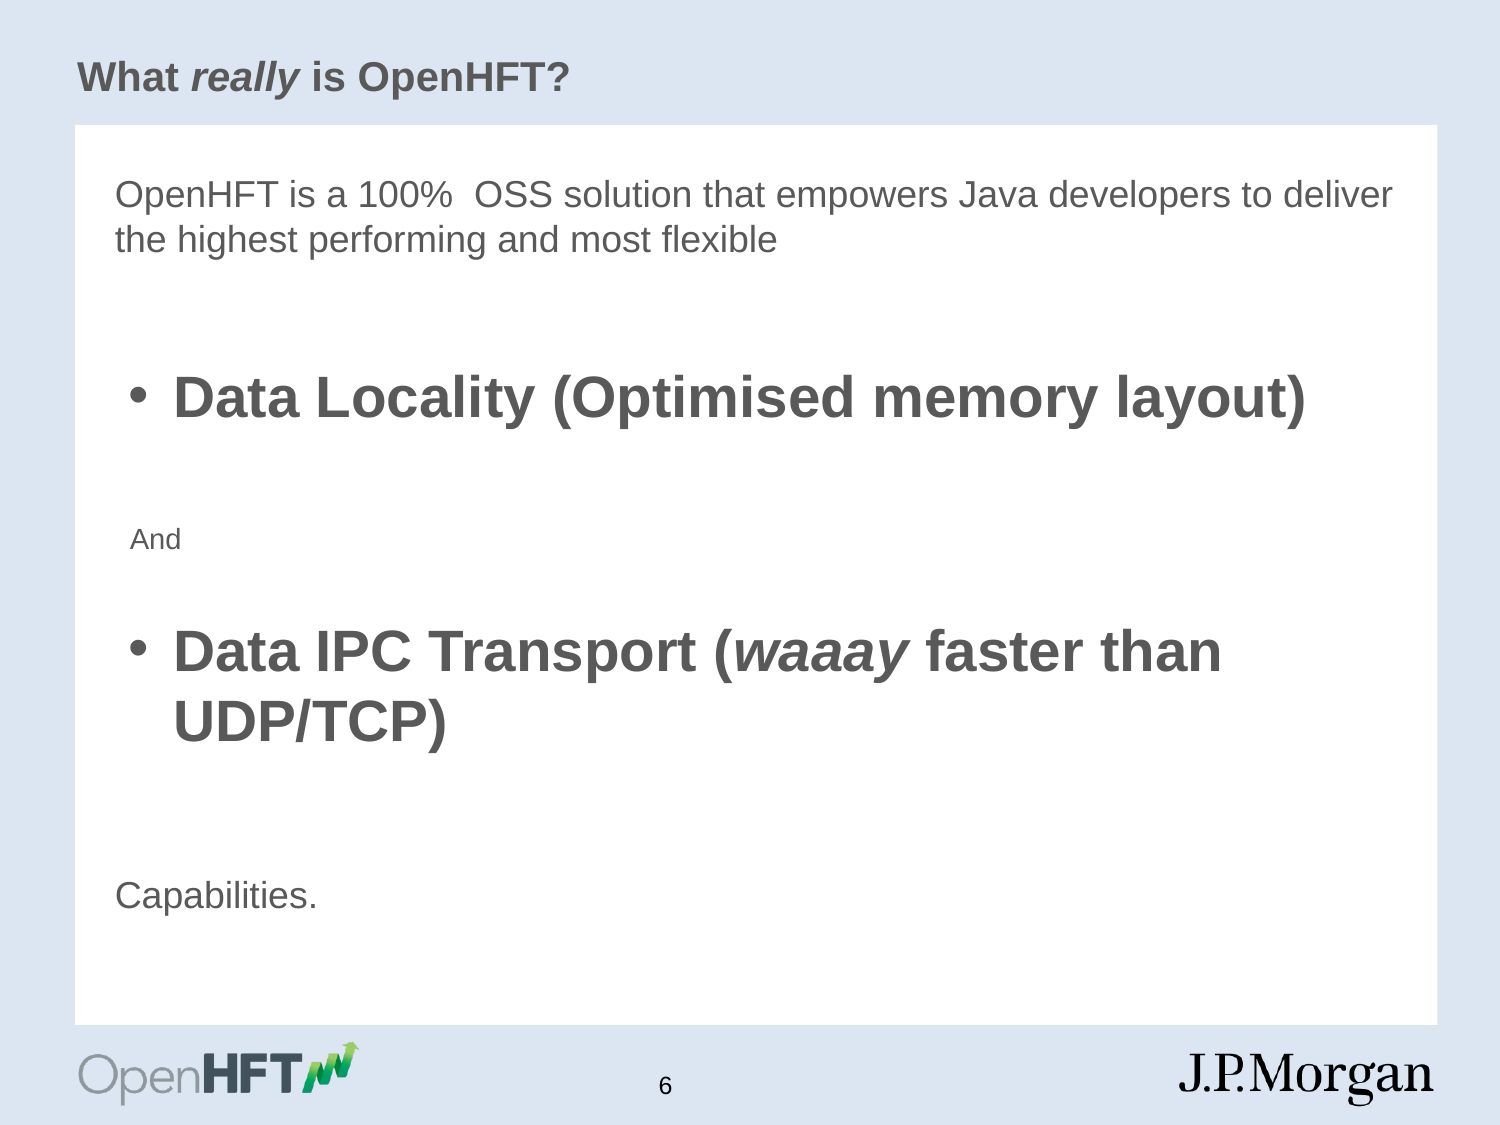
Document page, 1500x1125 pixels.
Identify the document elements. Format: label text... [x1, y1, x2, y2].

picture [1162, 1040, 1450, 1113]
text_box What really is OpenHFT? [62, 24, 1425, 125]
text_box OpenHFT is a 100% OSS solution that empowers Java developers to deliver the highest performing and most flexible Data Locality (Optimised memory layout) And Data IPC Transport (waaay faster than UDP/TCP) Capabilities. [99, 162, 1425, 1013]
text_box 6 [643, 1062, 744, 1108]
picture [75, 1012, 363, 1125]
